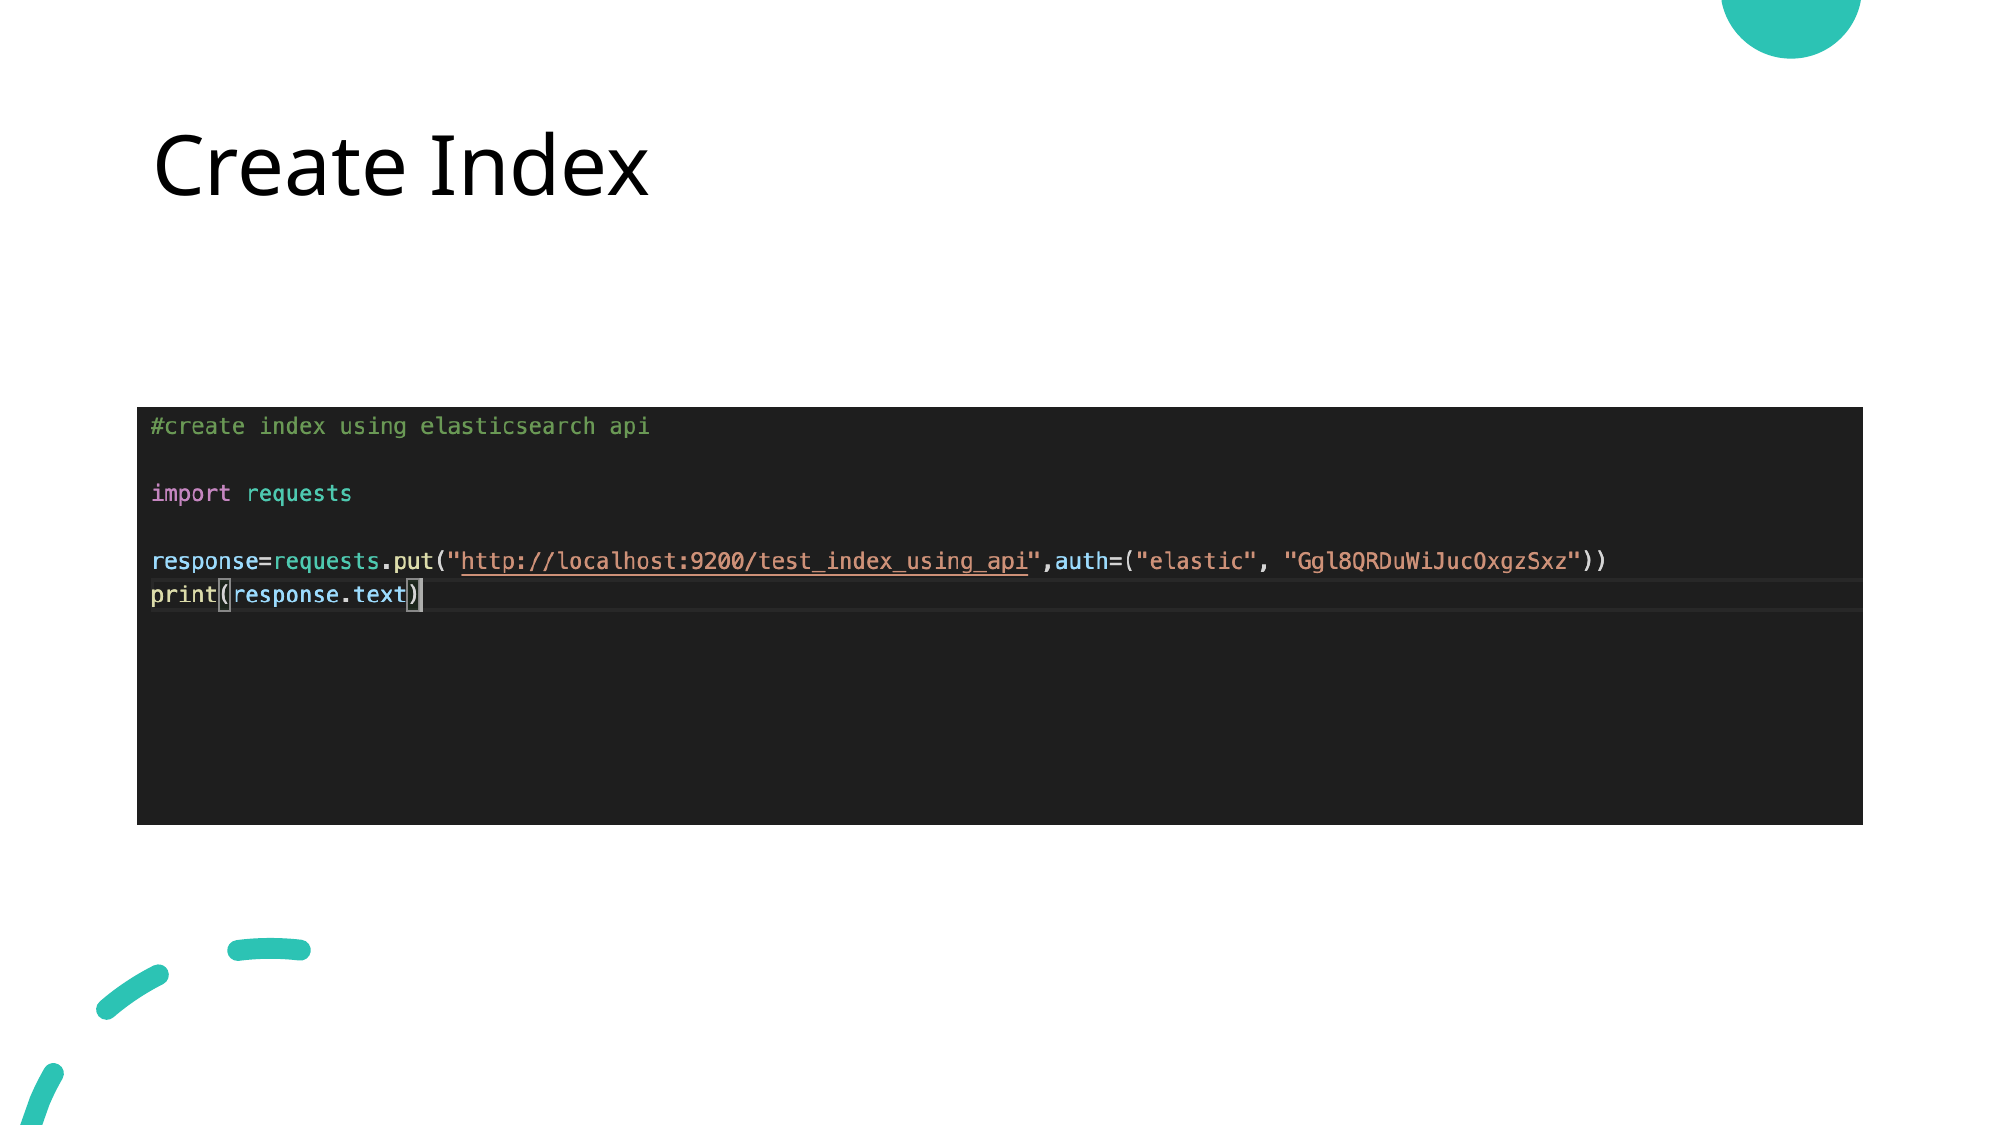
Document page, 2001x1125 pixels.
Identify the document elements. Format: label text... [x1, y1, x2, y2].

title Create Index [137, 59, 1863, 278]
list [137, 407, 1863, 825]
